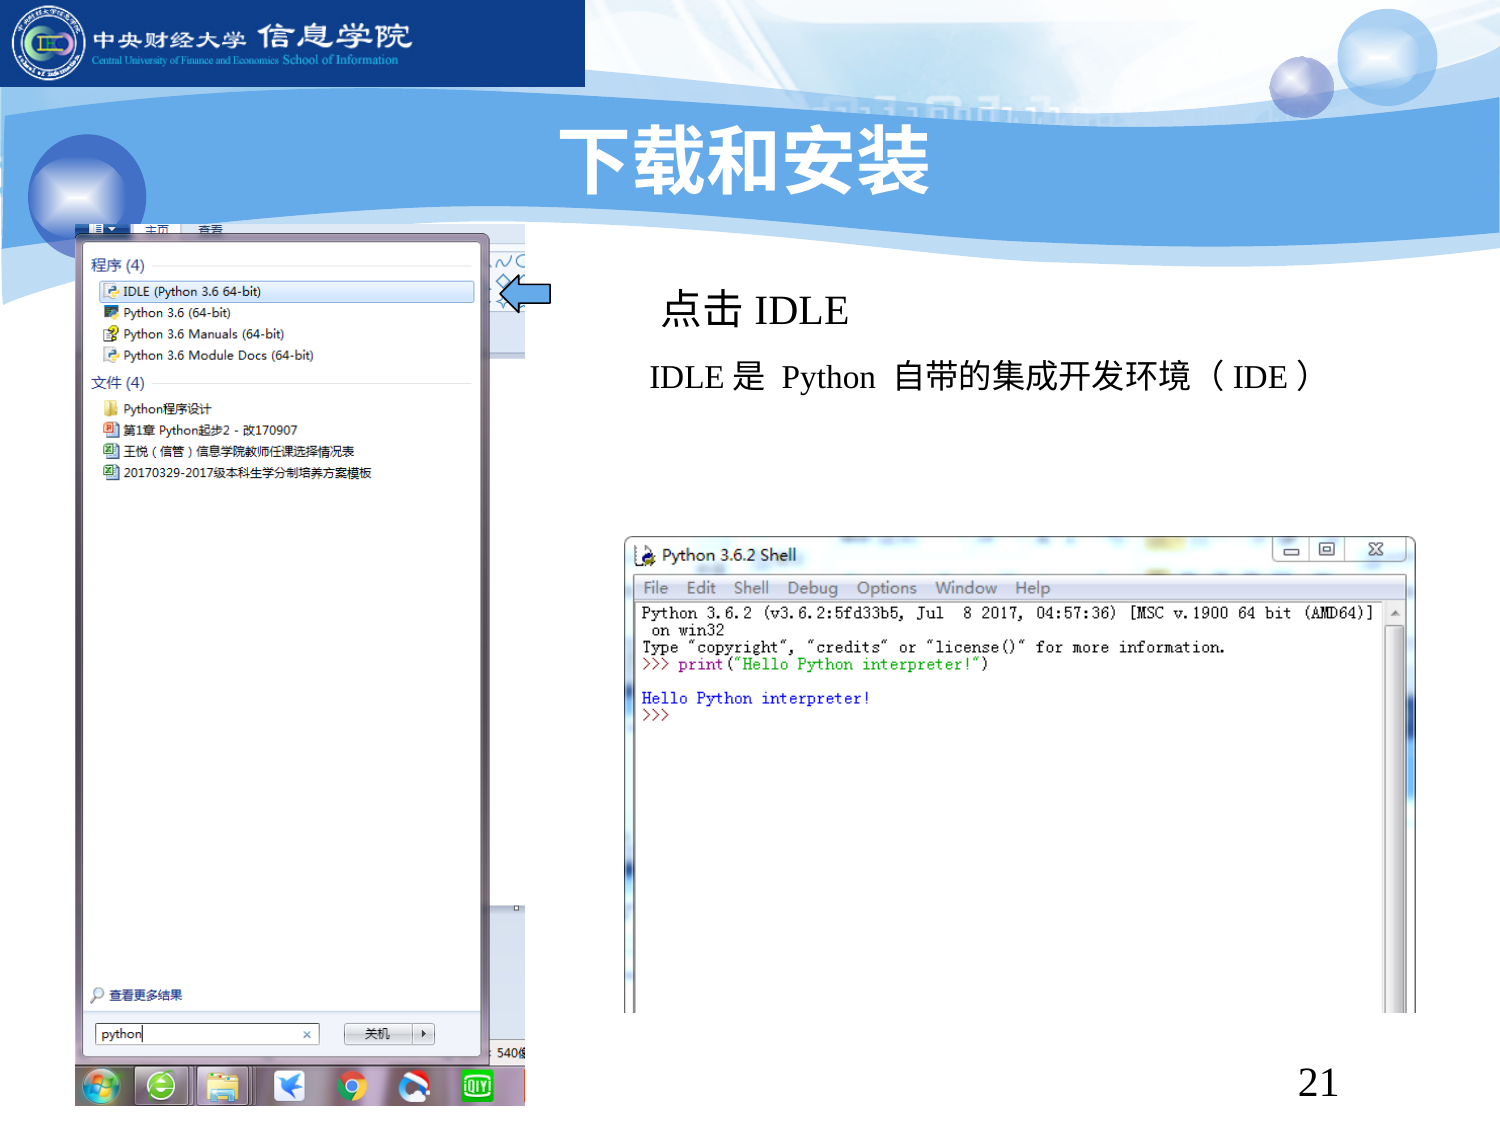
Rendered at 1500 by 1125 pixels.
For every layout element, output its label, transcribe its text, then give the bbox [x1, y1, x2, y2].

text_box IDLE是 Python 自带的集成开发环境（IDE） [634, 348, 1345, 403]
text_box 点击IDLE [646, 275, 865, 340]
picture [0, 0, 1500, 197]
picture [624, 536, 1416, 1013]
text_box [529, 284, 551, 304]
picture [74, 224, 526, 1106]
title 下载和安装 [62, 112, 1425, 205]
